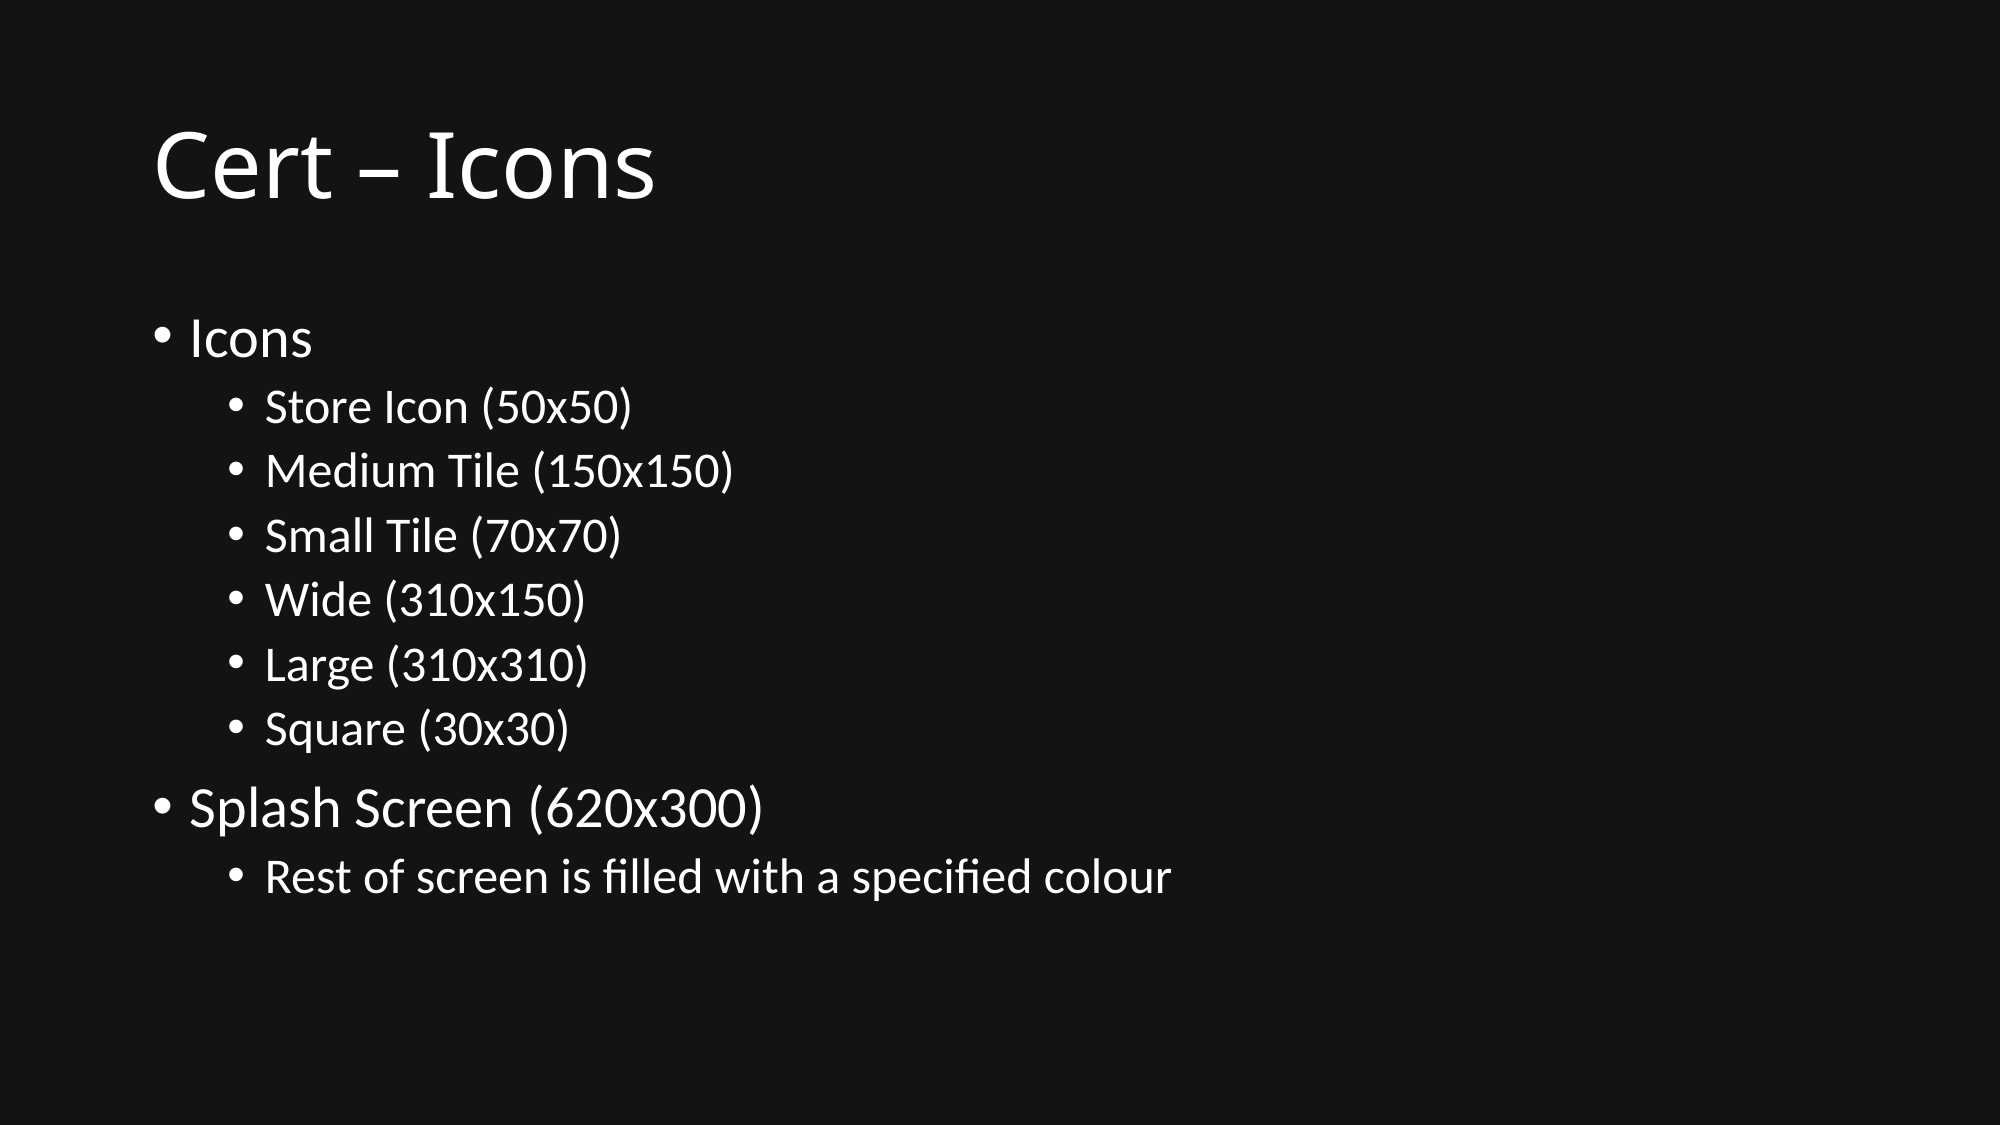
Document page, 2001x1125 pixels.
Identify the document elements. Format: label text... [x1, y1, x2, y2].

title Cert – Icons [137, 59, 1863, 278]
list Icons Store Icon (50x50) Medium Tile (150x150) Small Tile (70x70) Wide (310x150) Large (310x310) Square (30x30) Splash Screen (620x300) Rest of screen is filled with a specified colour [137, 299, 1863, 1014]
